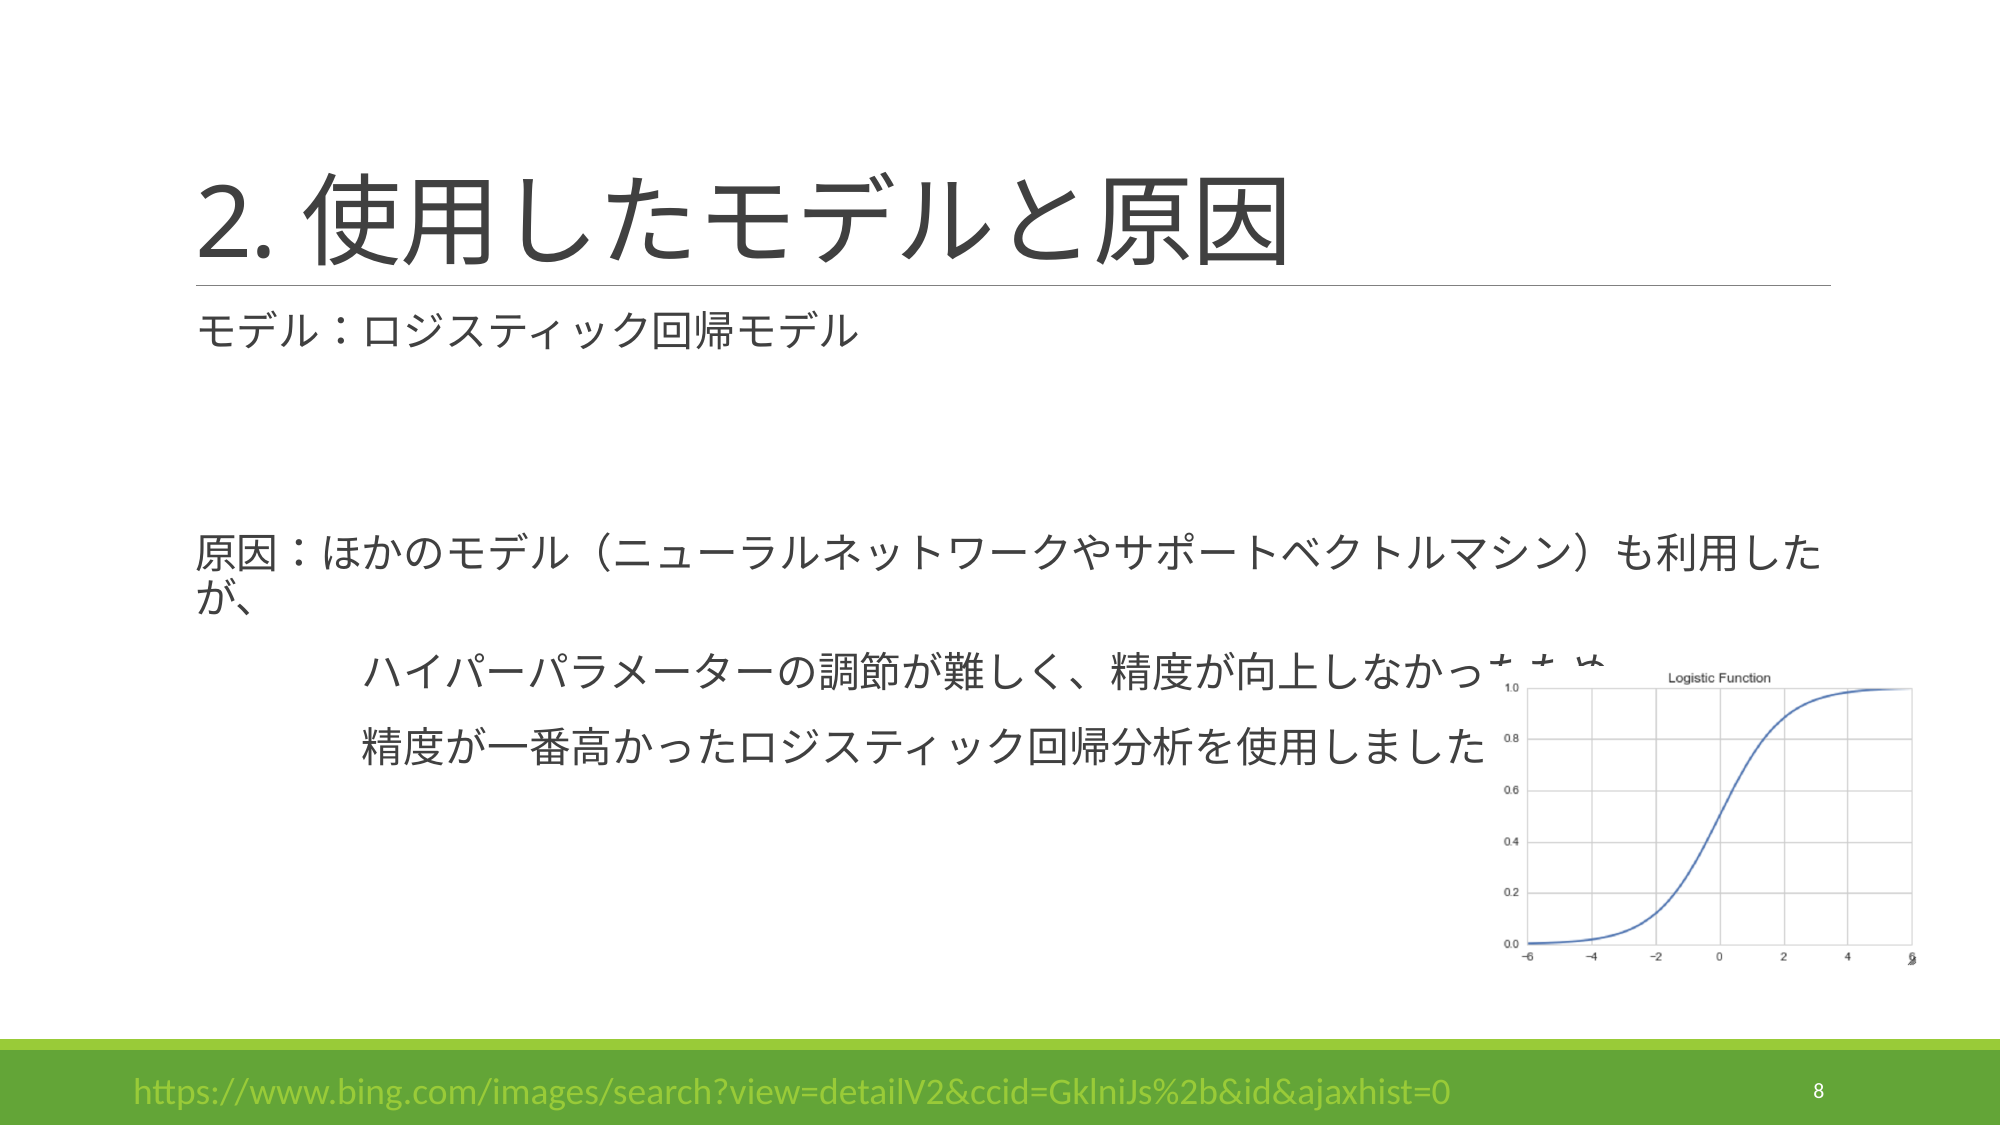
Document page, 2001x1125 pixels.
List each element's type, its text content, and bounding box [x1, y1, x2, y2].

slide_number 8 [1624, 1059, 1840, 1120]
title 2.使用したモデルと原因 [180, 47, 1830, 285]
text_box https://www.bing.com/images/search?view=detailV2&ccid=GklniJs%2b&id&ajaxhist=0 [118, 1059, 1508, 1120]
picture [1488, 666, 1943, 974]
list モデル：ロジスティック回帰モデル 原因：ほかのモデル（ニューラルネットワークやサポートベクトルマシン）も利用したが、 ハイパーパラメーターの調節が難しく、精度が向上しなかったため、 精度が一番高かったロジスティック回帰分析を使用しました [180, 302, 1830, 963]
